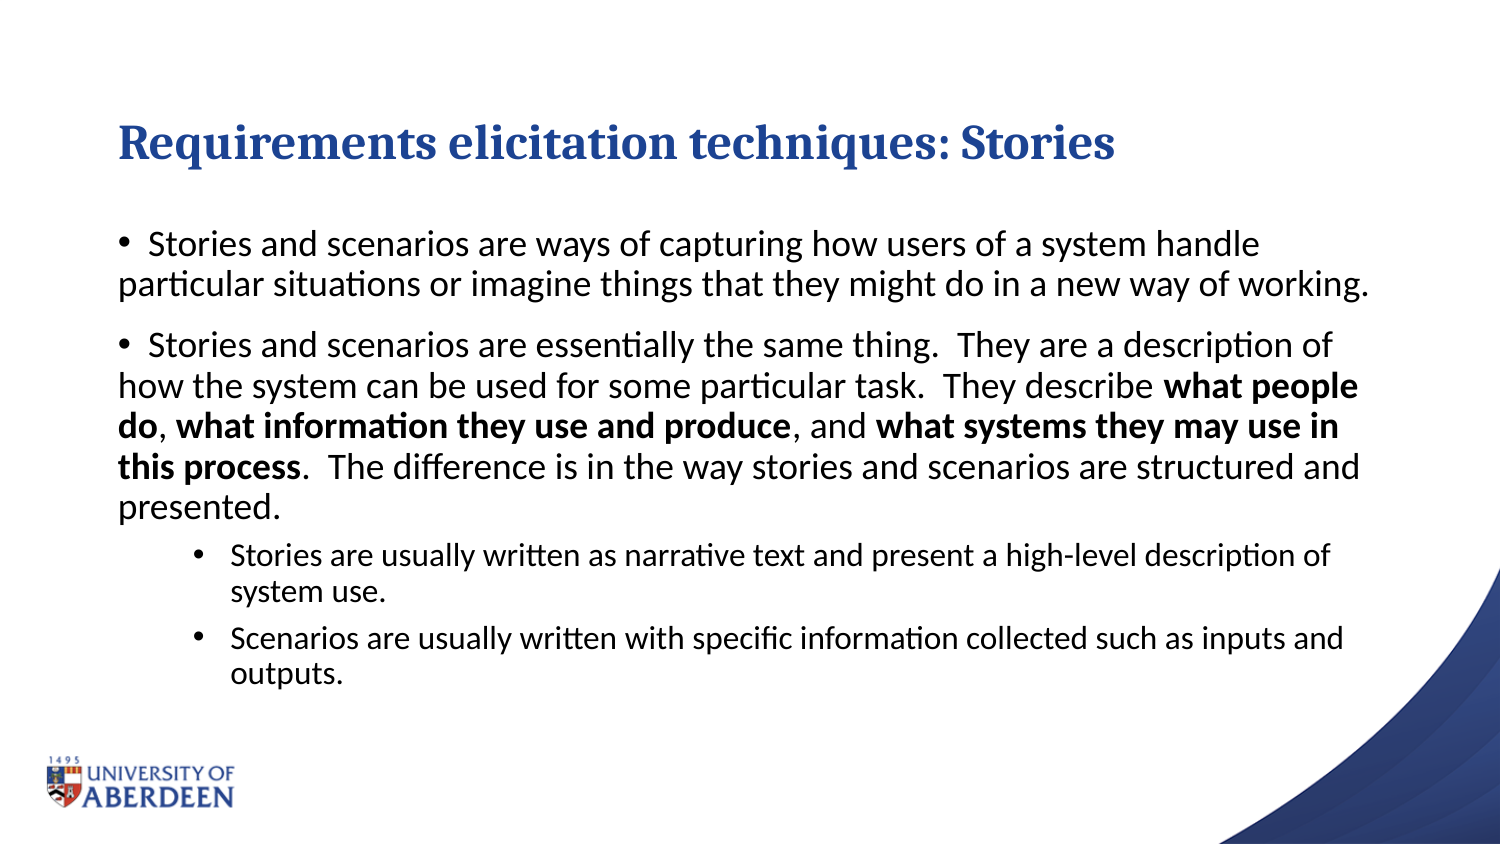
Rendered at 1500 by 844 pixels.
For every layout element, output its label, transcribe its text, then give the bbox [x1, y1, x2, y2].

title Requirements elicitation techniques: Stories [103, 91, 1359, 196]
picture [0, 0, 1500, 844]
list Stories and scenarios are ways of capturing how users of a system handle particular situations or imagine things that they might do in a new way of working. Stories and scenarios are essentially the same thing. They are a description of how the system can be used for some particular task. They describe what people do, what information they use and produce, and what systems they may use in this process. The difference is in the way stories and scenarios are structured and presented. Stories are usually written as narrative text and present a high-level description of system use. Scenarios are usually written with specific information collected such as inputs and outputs. [103, 216, 1392, 707]
